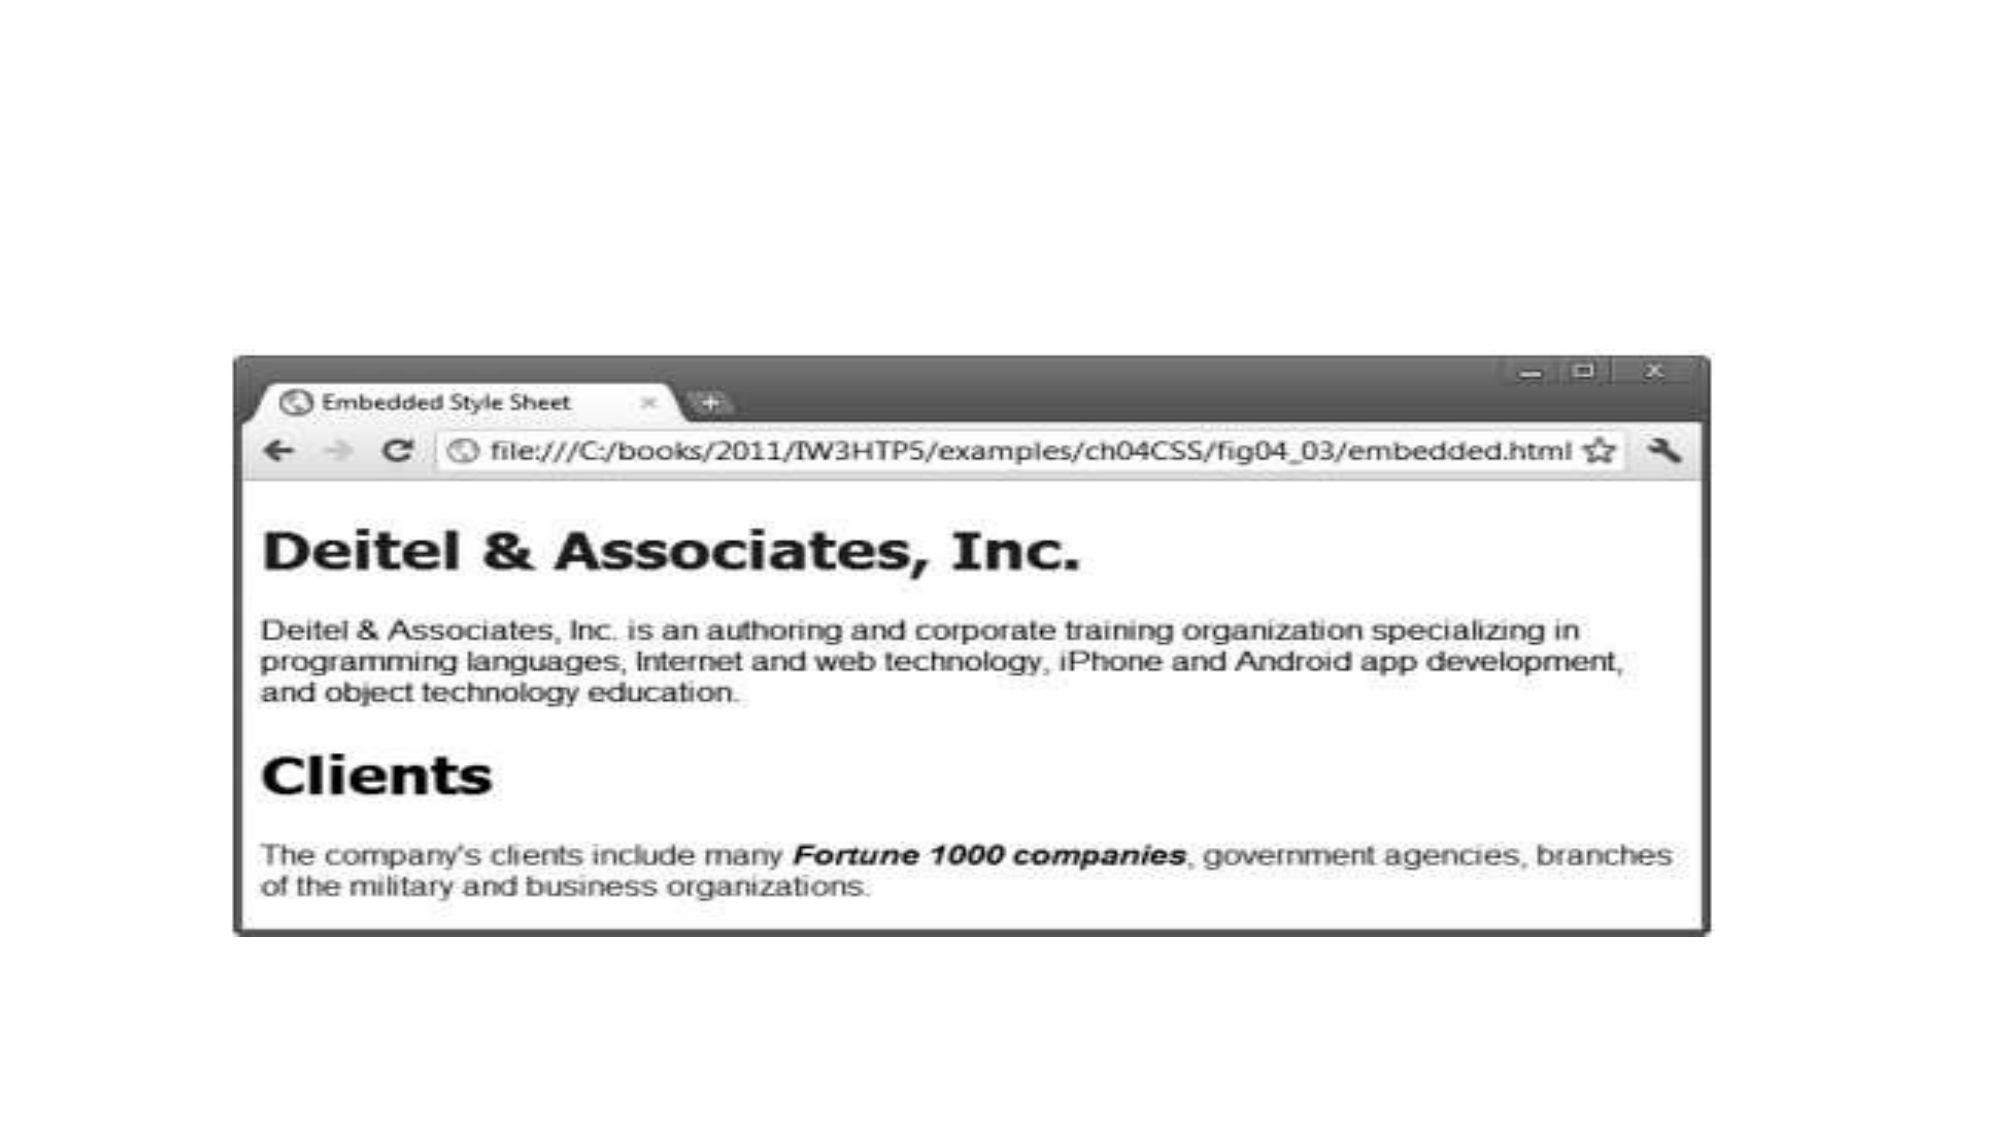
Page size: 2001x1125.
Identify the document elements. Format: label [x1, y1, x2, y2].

list [231, 348, 1715, 937]
